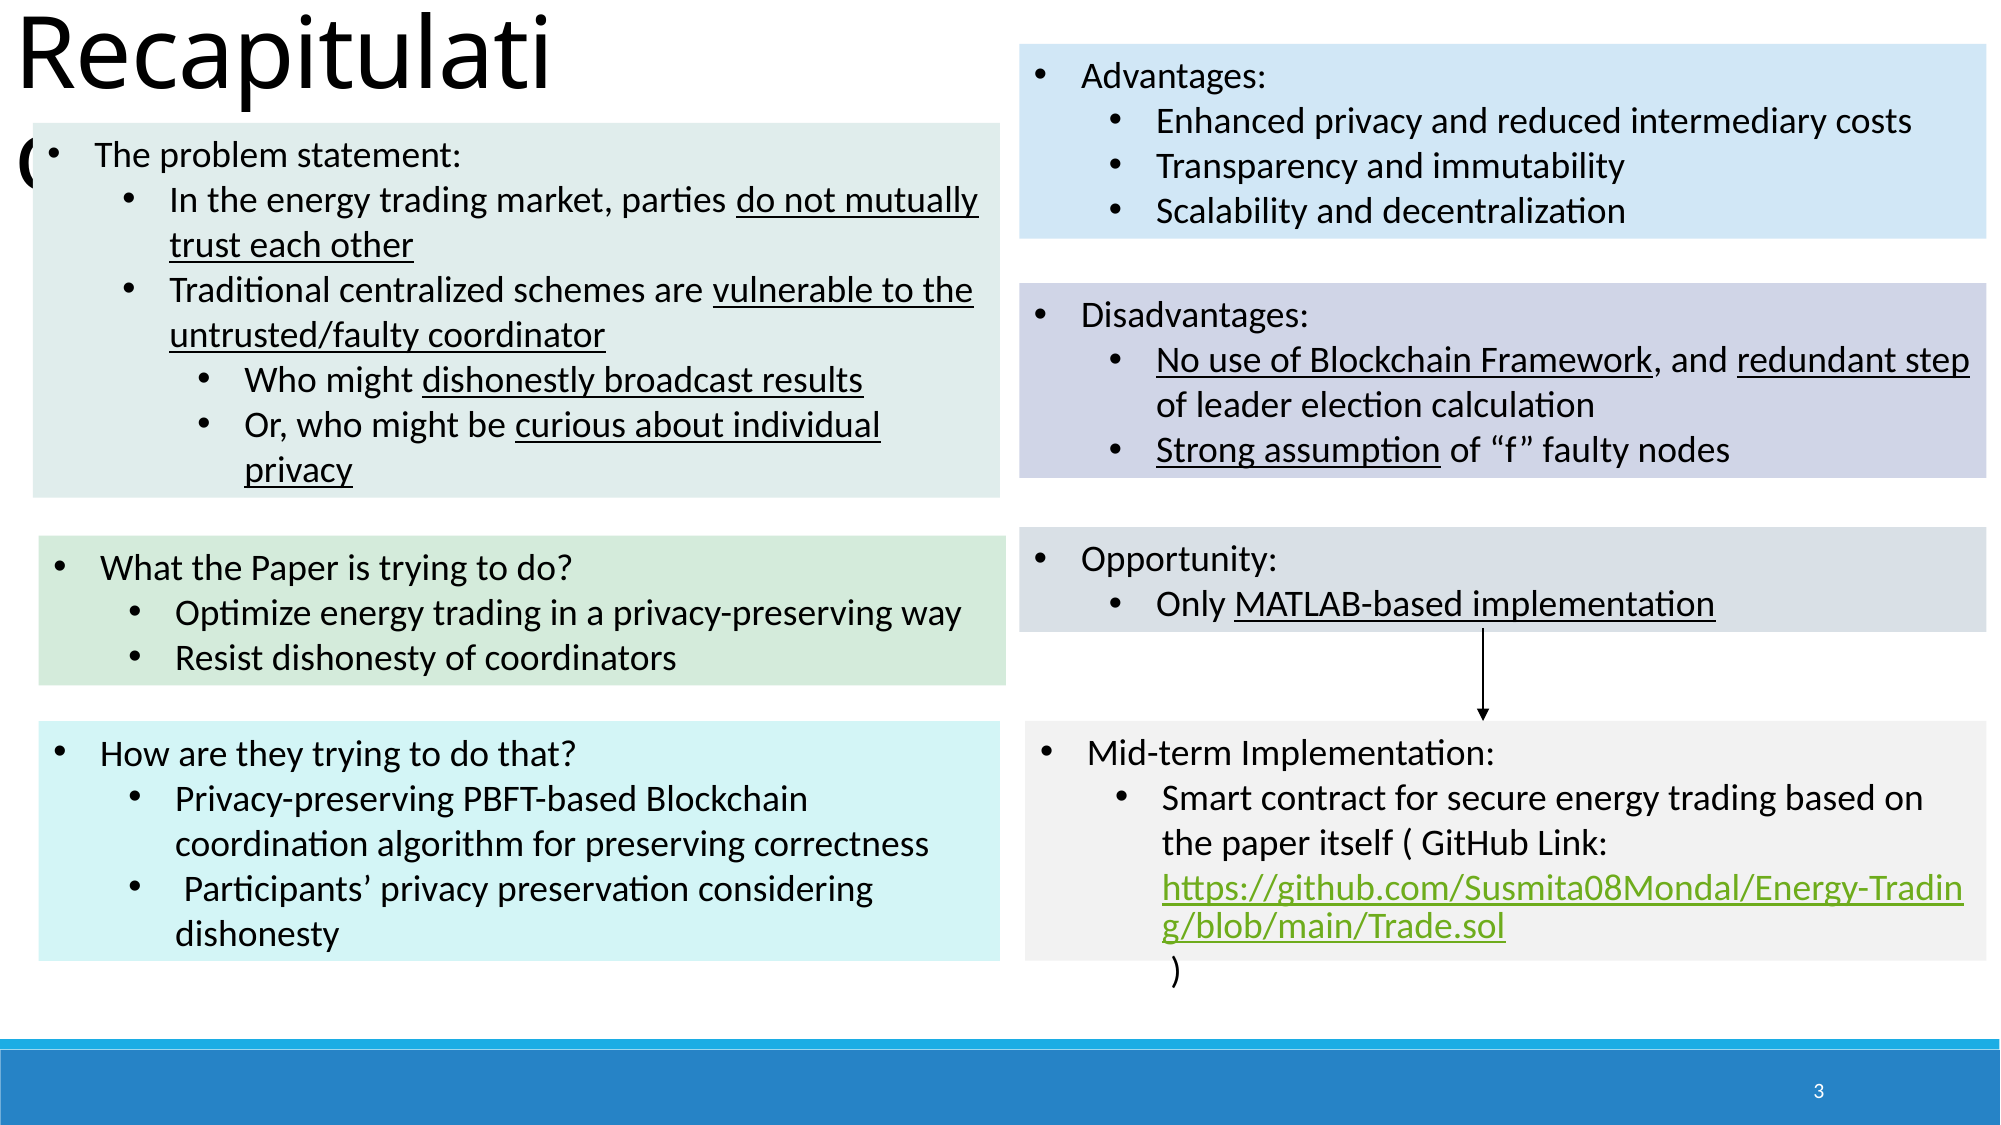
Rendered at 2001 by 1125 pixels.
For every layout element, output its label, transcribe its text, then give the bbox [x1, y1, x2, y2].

slide_number 3 [1624, 1059, 1840, 1120]
text_box The problem statement: In the energy trading market, parties do not mutually trust each other Traditional centralized schemes are vulnerable to the untrusted/faulty coordinator Who might dishonestly broadcast results Or, who might be curious about individual privacy [32, 122, 1000, 498]
text_box Opportunity: Only MATLAB-based implementation [1019, 527, 1987, 632]
text_box How are they trying to do that? Privacy-preserving PBFT-based Blockchain coordination algorithm for preserving correctness Participants’ privacy preservation considering dishonesty [38, 721, 1000, 961]
text_box Recapitulation [0, 0, 607, 108]
text_box What the Paper is trying to do? Optimize energy trading in a privacy-preserving way Resist dishonesty of coordinators [38, 535, 1006, 686]
text_box Mid-term Implementation: Smart contract for secure energy trading based on the paper itself ( GitHub Link: https://github.com/Susmita08Mondal/Energy-Trading/blob/main/Trade.sol ) [1025, 720, 1987, 961]
text_box Advantages: Enhanced privacy and reduced intermediary costs Transparency and immutability Scalability and decentralization [1019, 43, 1987, 239]
text_box Disadvantages: No use of Blockchain Framework, and redundant step of leader election calculation Strong assumption of “f” faulty nodes [1019, 283, 1987, 478]
